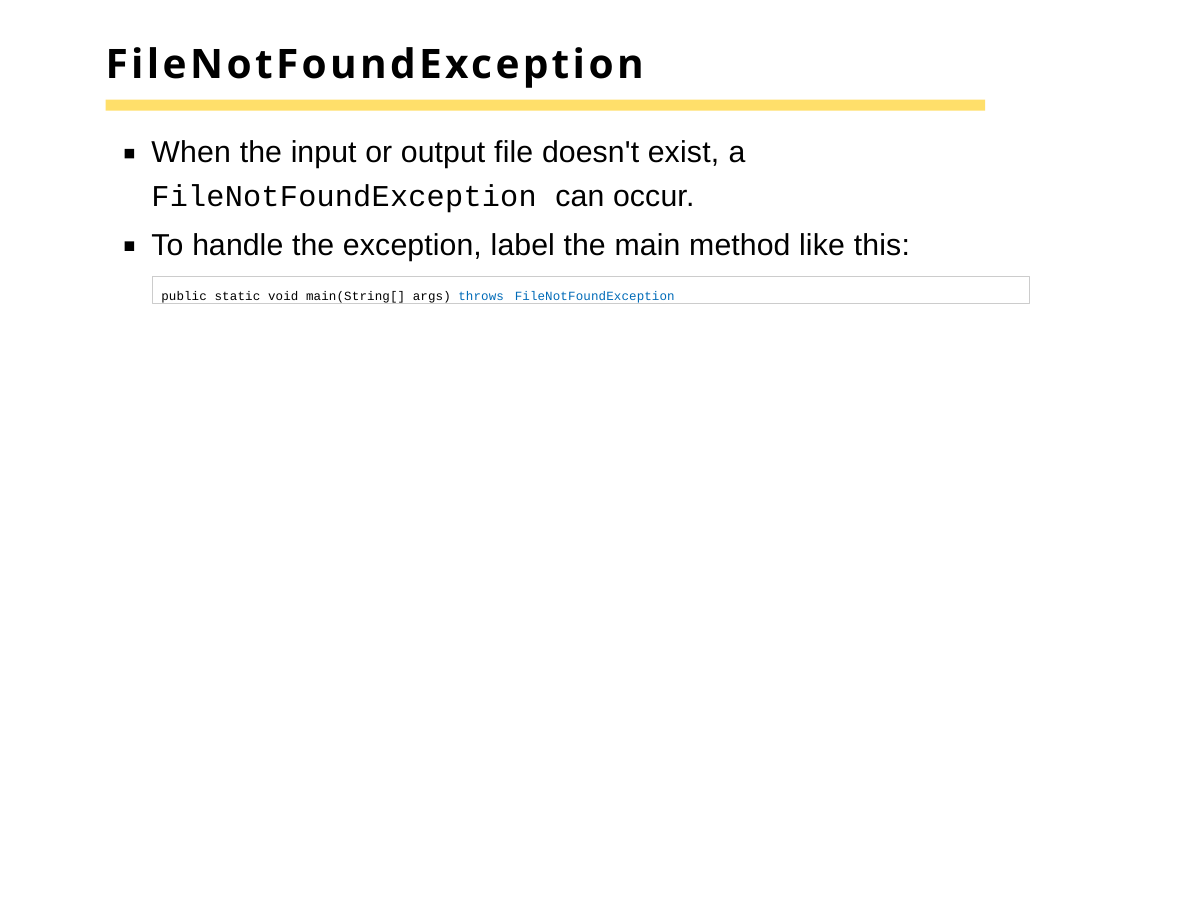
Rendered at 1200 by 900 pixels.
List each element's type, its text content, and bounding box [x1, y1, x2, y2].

title FileNotFoundException [103, 38, 1097, 189]
text_box [124, 148, 135, 159]
text_box public static void main(String[] args) throws FileNotFoundException [152, 276, 1030, 304]
text_box [124, 241, 135, 251]
text_box When the input or output file doesn't exist, a FileNotFoundException can occur. To handle the exception, label the main method like this: [149, 132, 916, 262]
